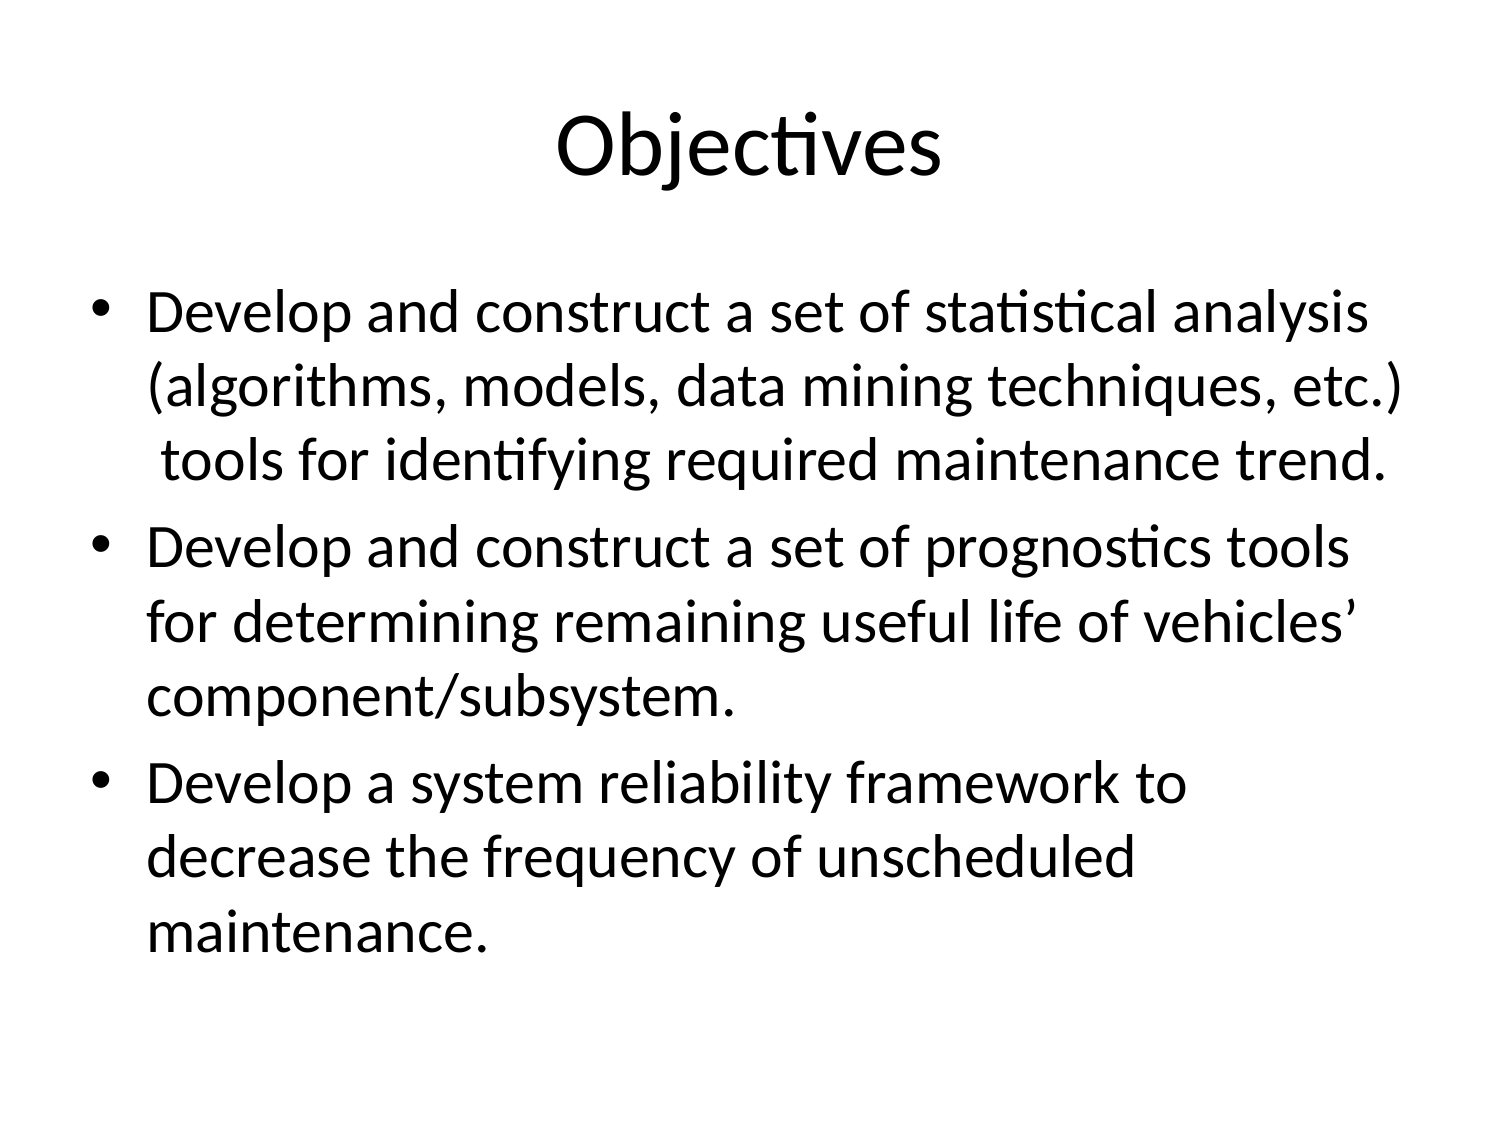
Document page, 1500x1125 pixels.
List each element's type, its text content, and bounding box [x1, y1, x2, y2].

list Develop and construct a set of statistical analysis (algorithms, models, data mining techniques, etc.) tools for identifying required maintenance trend. Develop and construct a set of prognostics tools for determining remaining useful life of vehicles’ component/subsystem. Develop a system reliability framework to decrease the frequency of unscheduled maintenance. [75, 262, 1425, 1005]
title Objectives [75, 45, 1425, 233]
